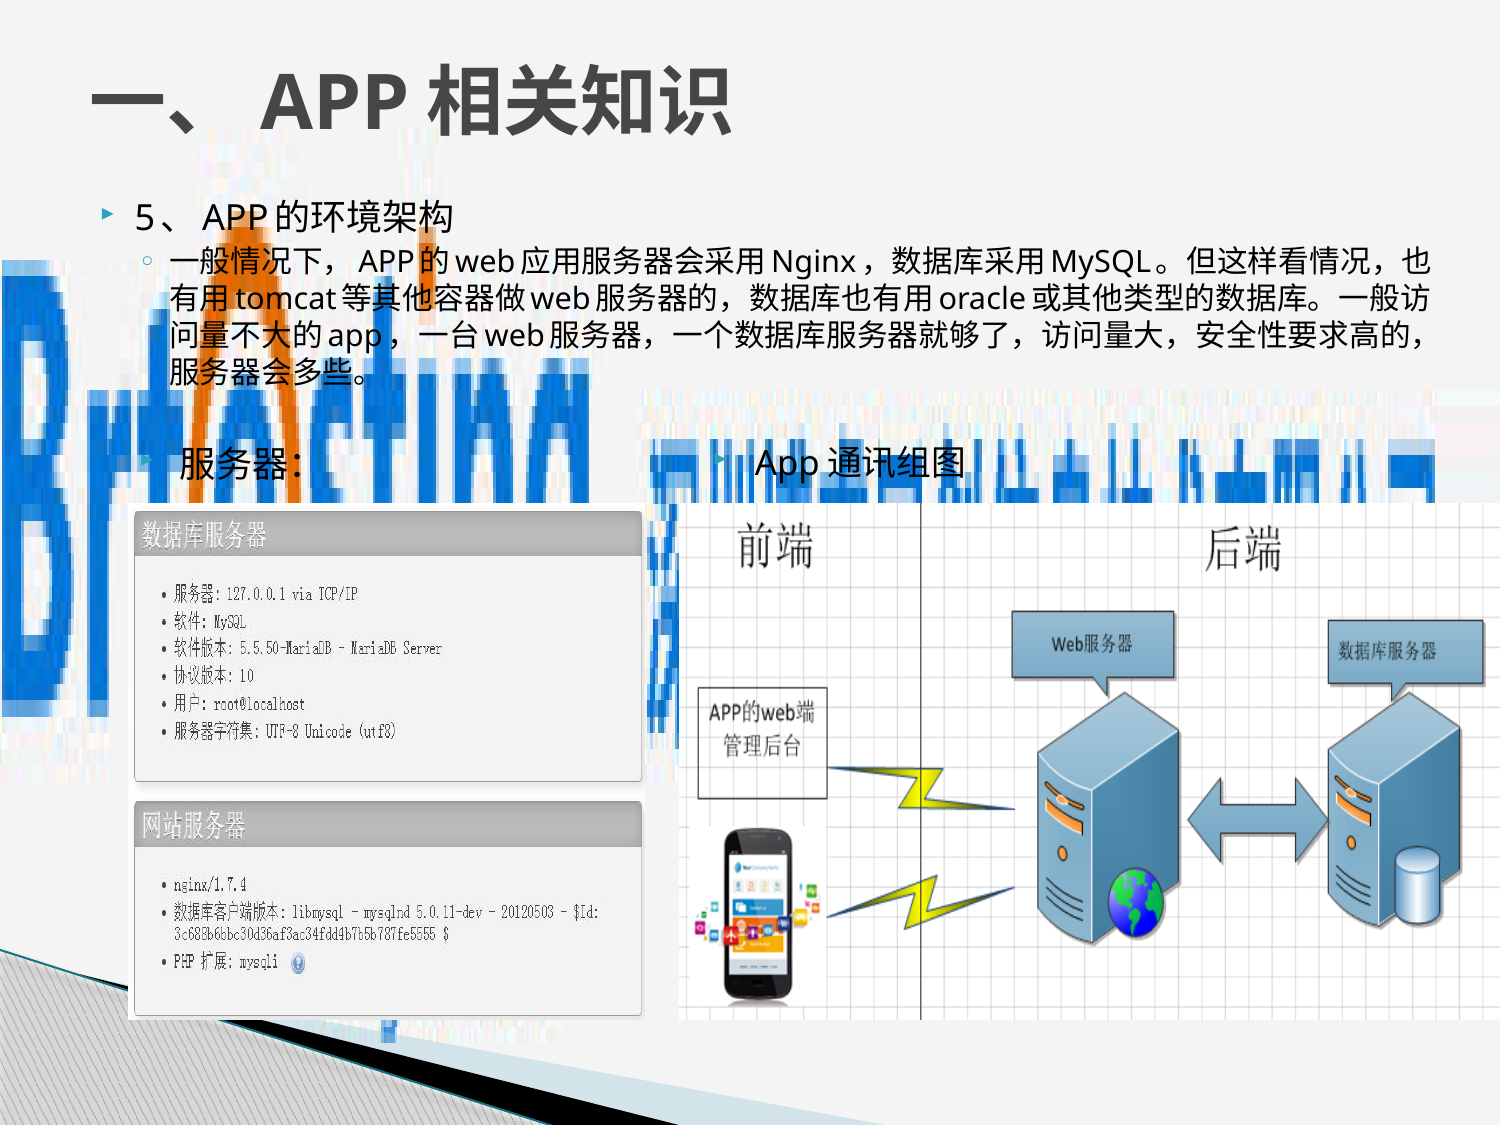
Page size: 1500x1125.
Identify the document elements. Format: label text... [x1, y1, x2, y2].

title 一、APP相关知识 [75, 45, 1425, 153]
picture [0, 0, 1500, 1125]
list 5、APP的环境架构 一般情况下，APP的web应用服务器会采用Nginx，数据库采用MySQL。但这样看情况，也有用tomcat等其他容器做web服务器的，数据库也有用oracle或其他类型的数据库。一般访问量不大的app，一台web服务器，一个数据库服务器就够了，访问量大，安全性要求高的，服务器会多些。 [70, 187, 1454, 399]
text_box App通讯组图 [679, 433, 983, 493]
text_box 服务器： [106, 433, 340, 493]
